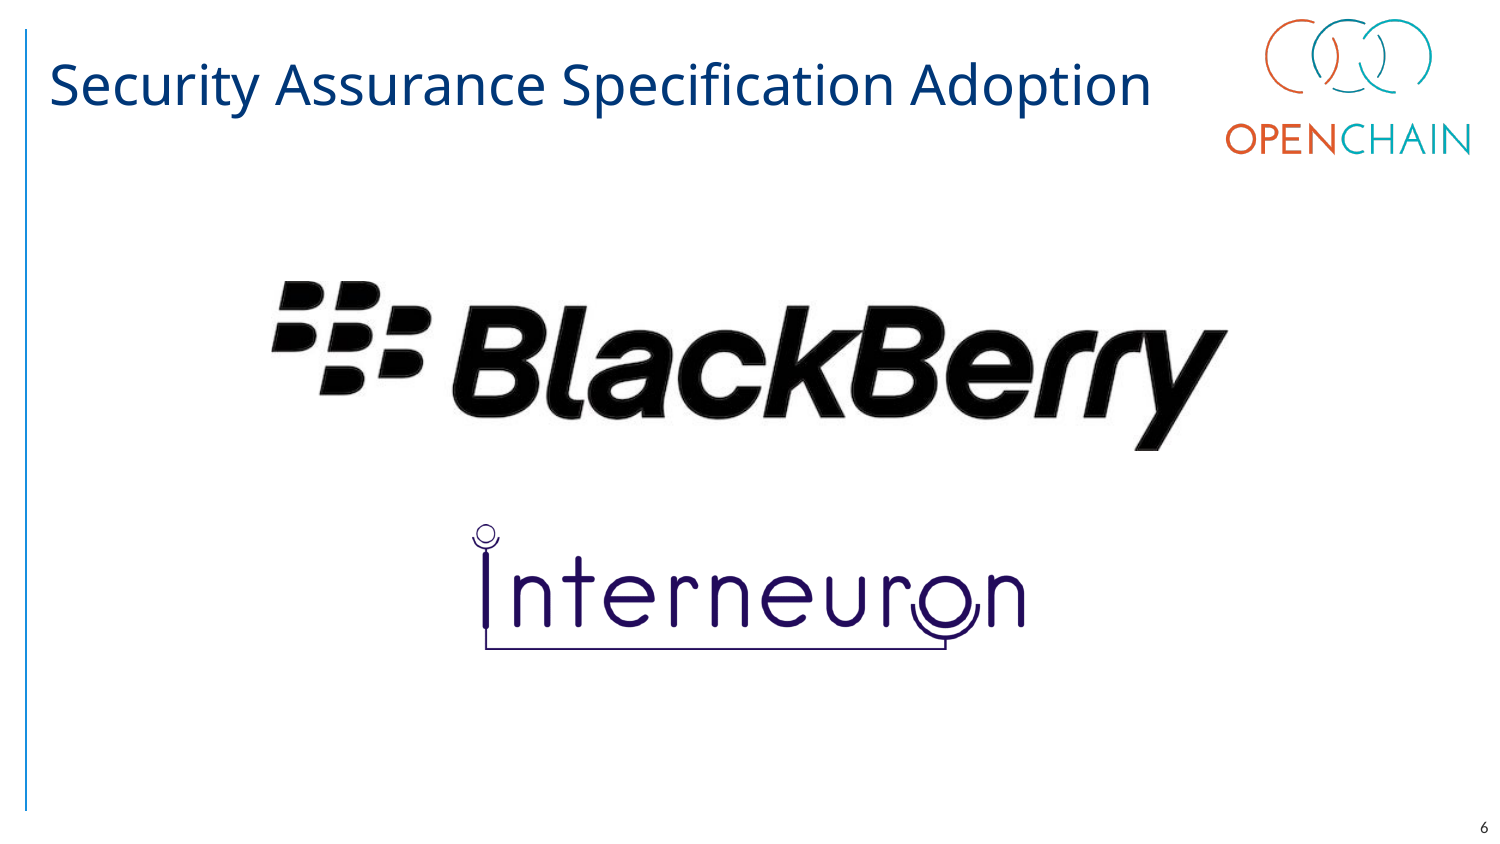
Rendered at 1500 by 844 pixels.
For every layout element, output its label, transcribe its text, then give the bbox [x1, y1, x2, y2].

picture [472, 523, 1028, 650]
picture [1221, 14, 1474, 160]
title Security Assurance Specification Adoption [38, 29, 1267, 145]
slide_number 6 [1454, 810, 1500, 844]
picture [271, 281, 1229, 451]
